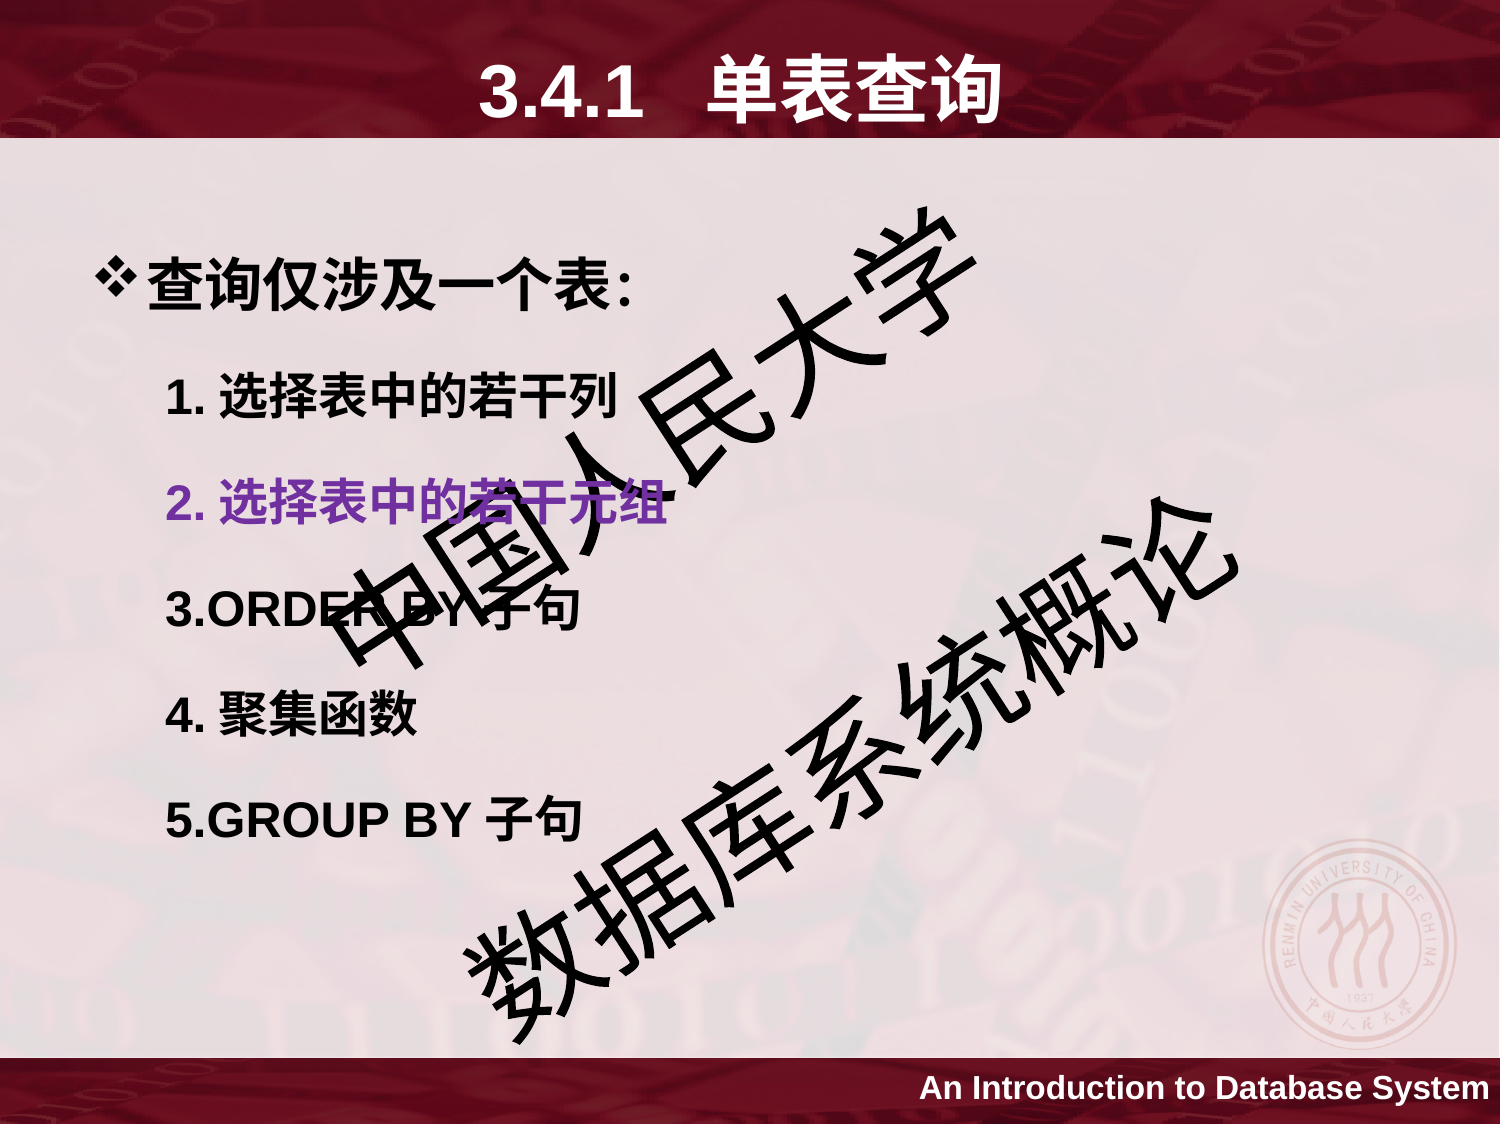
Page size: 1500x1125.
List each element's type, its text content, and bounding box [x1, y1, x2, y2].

list 查询仅涉及一个表： 1.选择表中的若干列 2.选择表中的若干元组 3.ORDER BY子句 4.聚集函数 5.GROUP BY子句 [74, 219, 1426, 1017]
picture [0, 0, 1500, 1125]
title 3.4.1 单表查询 [74, 0, 1426, 181]
